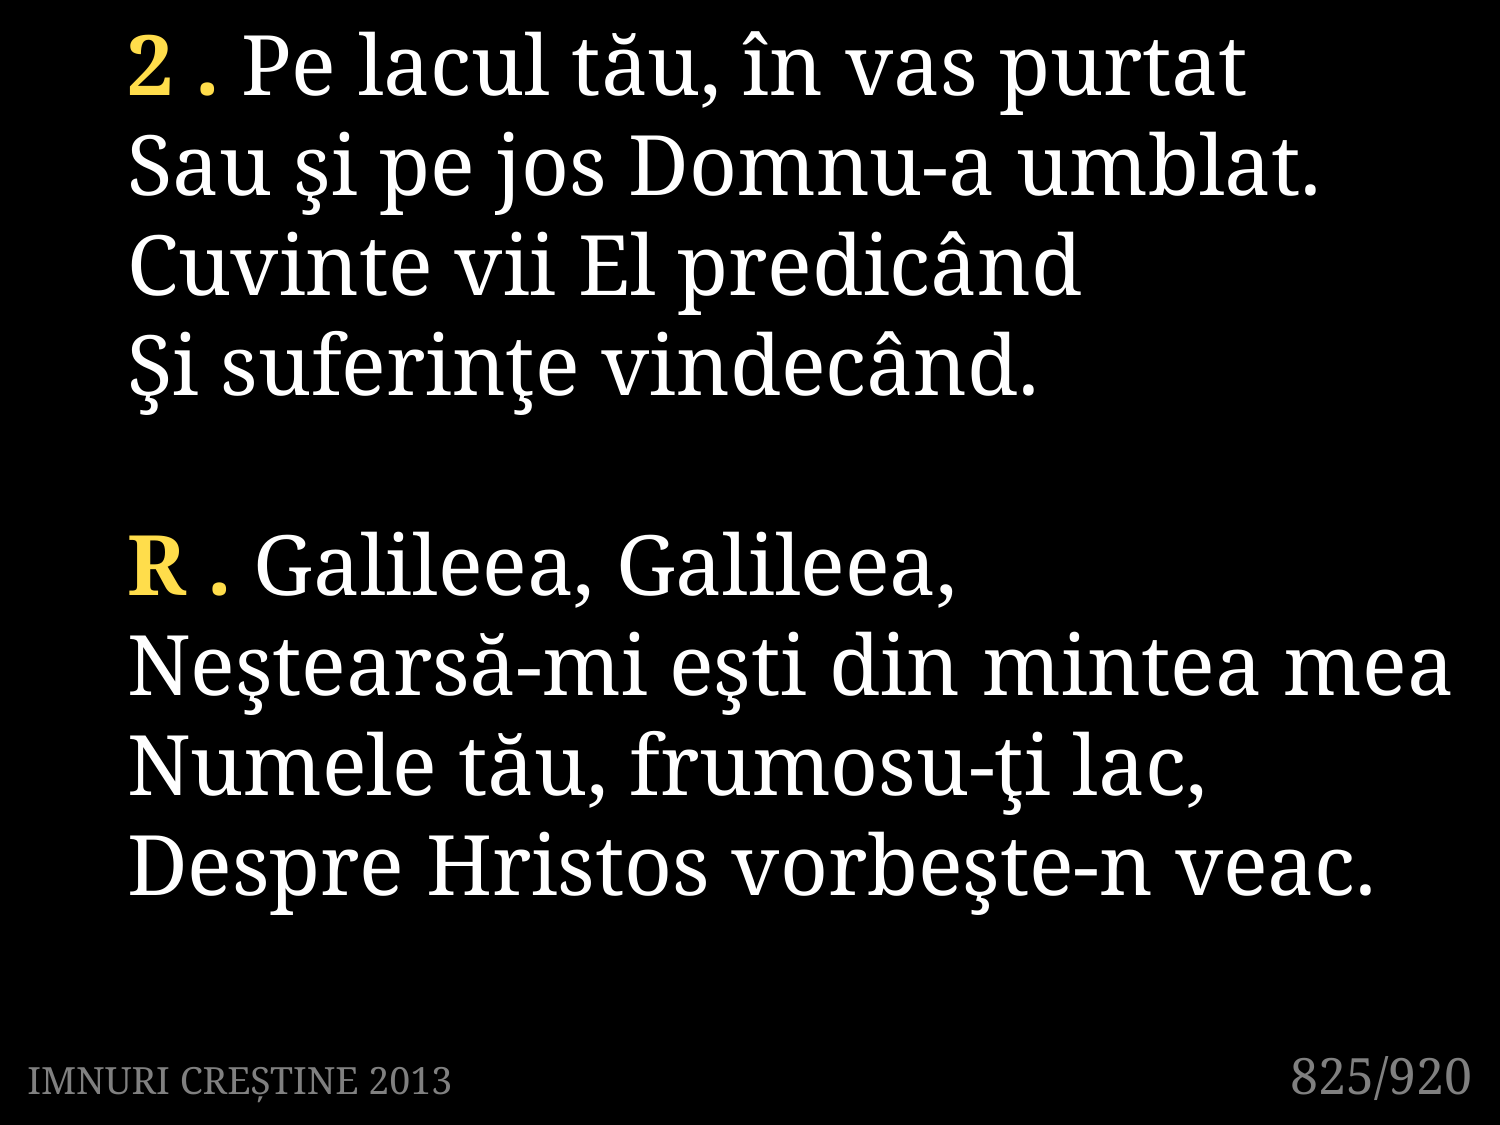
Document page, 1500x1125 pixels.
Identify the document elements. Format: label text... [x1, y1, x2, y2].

text_box 2 . Pe lacul tău, în vas purtat Sau şi pe jos Domnu-a umblat. Cuvinte vii El predicând Şi suferinţe vindecând. R . Galileea, Galileea, Neştearsă-mi eşti din mintea mea Numele tău, frumosu-ţi lac, Despre Hristos vorbeşte-n veac. [112, 4, 1500, 920]
text_box IMNURI CREȘTINE 2013 [12, 1049, 637, 1110]
text_box 825/920 [637, 1037, 1488, 1113]
